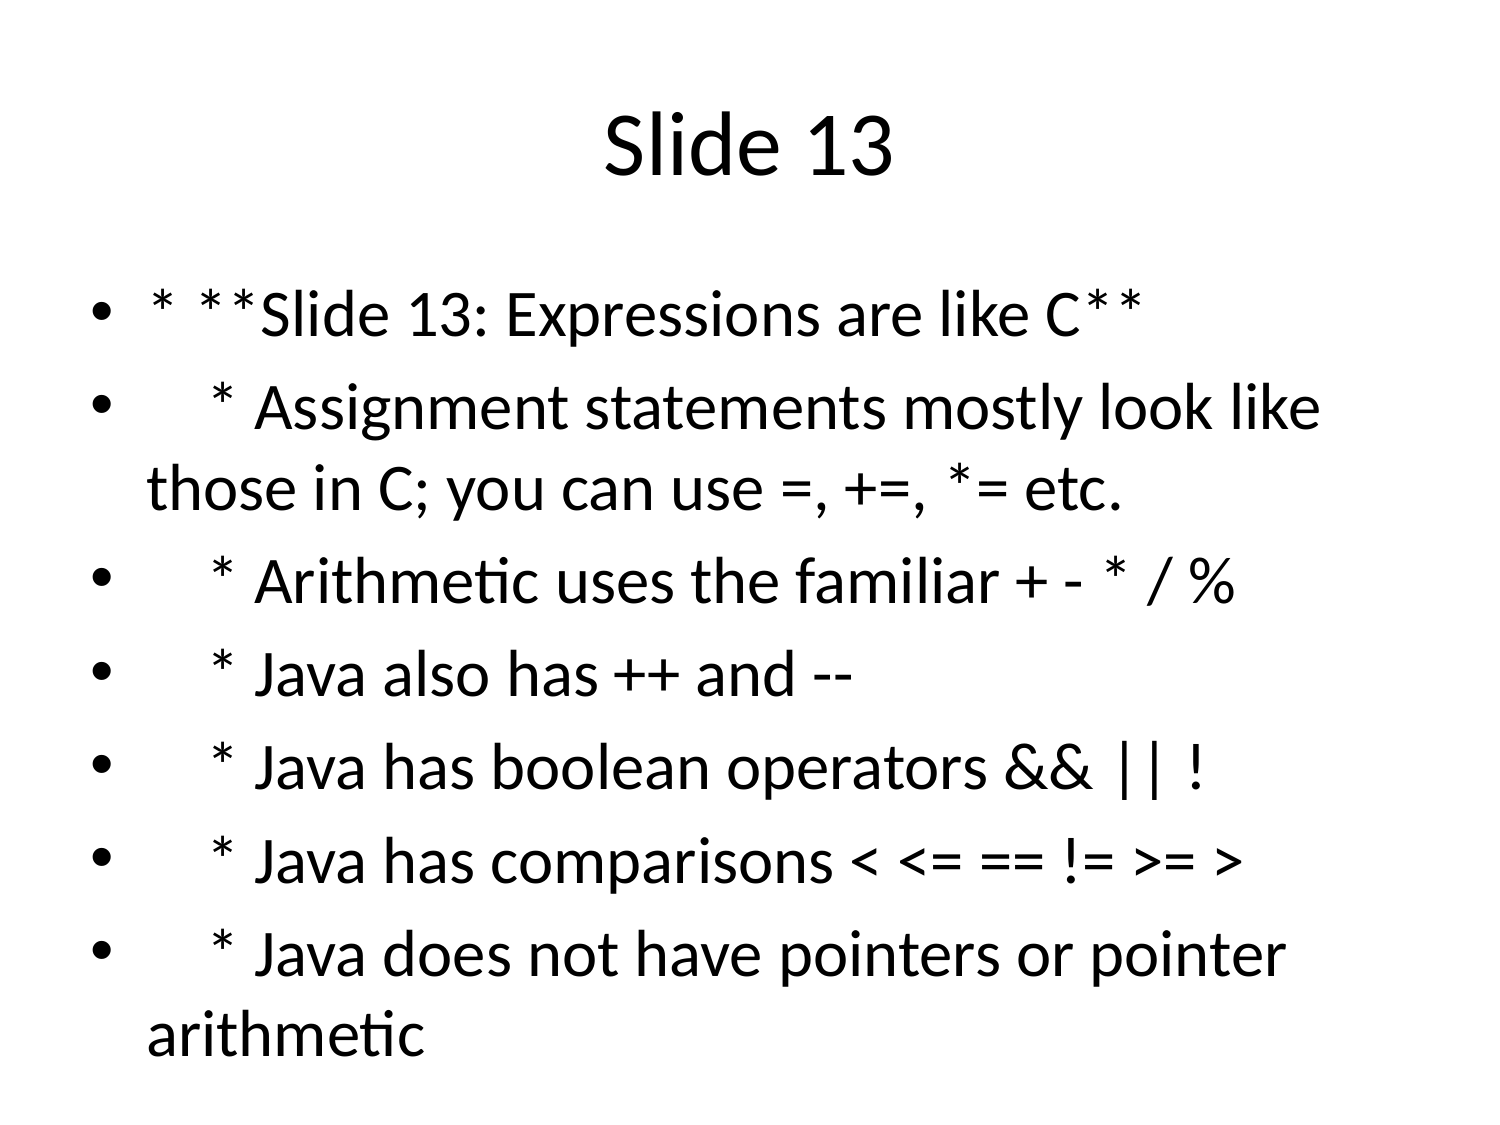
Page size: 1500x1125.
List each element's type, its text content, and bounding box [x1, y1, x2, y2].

list * **Slide 13: Expressions are like C** * Assignment statements mostly look like those in C; you can use =, +=, *= etc. * Arithmetic uses the familiar + - * / % * Java also has ++ and -- * Java has boolean operators && || ! * Java has comparisons < <= == != >= > * Java does not have pointers or pointer arithmetic [75, 262, 1425, 1005]
title Slide 13 [75, 45, 1425, 233]
